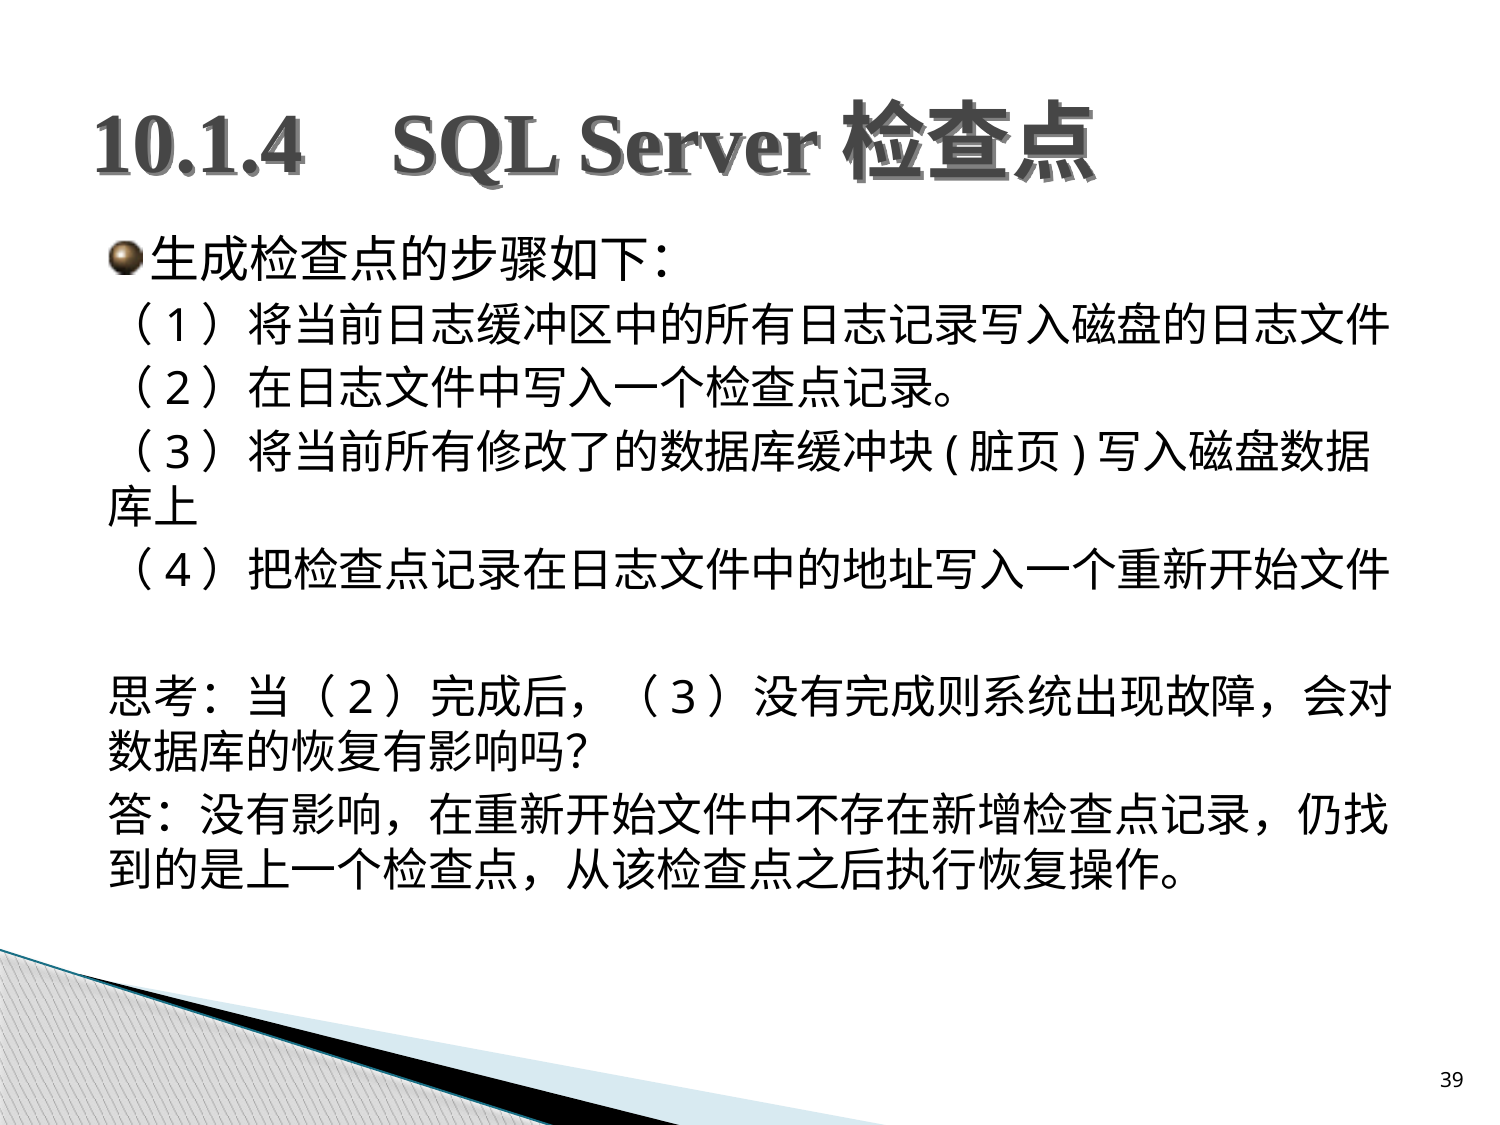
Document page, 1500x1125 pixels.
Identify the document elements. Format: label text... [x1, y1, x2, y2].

list 生成检查点的步骤如下： （1）将当前日志缓冲区中的所有日志记录写入磁盘的日志文件 （2）在日志文件中写入一个检查点记录。 （3）将当前所有修改了的数据库缓冲块(脏页)写入磁盘数据库上 （4）把检查点记录在日志文件中的地址写入一个重新开始文件 思考：当（2）完成后，（3）没有完成则系统出现故障，会对数据库的恢复有影响吗？ 答：没有影响，在重新开始文件中不存在新增检查点记录，仍找到的是上一个检查点，从该检查点之后执行恢复操作。 [75, 233, 1425, 963]
picture [107, 239, 143, 275]
slide_number 39 [1418, 1042, 1479, 1103]
title 10.1.4 SQL Server检查点 [75, 45, 1425, 233]
